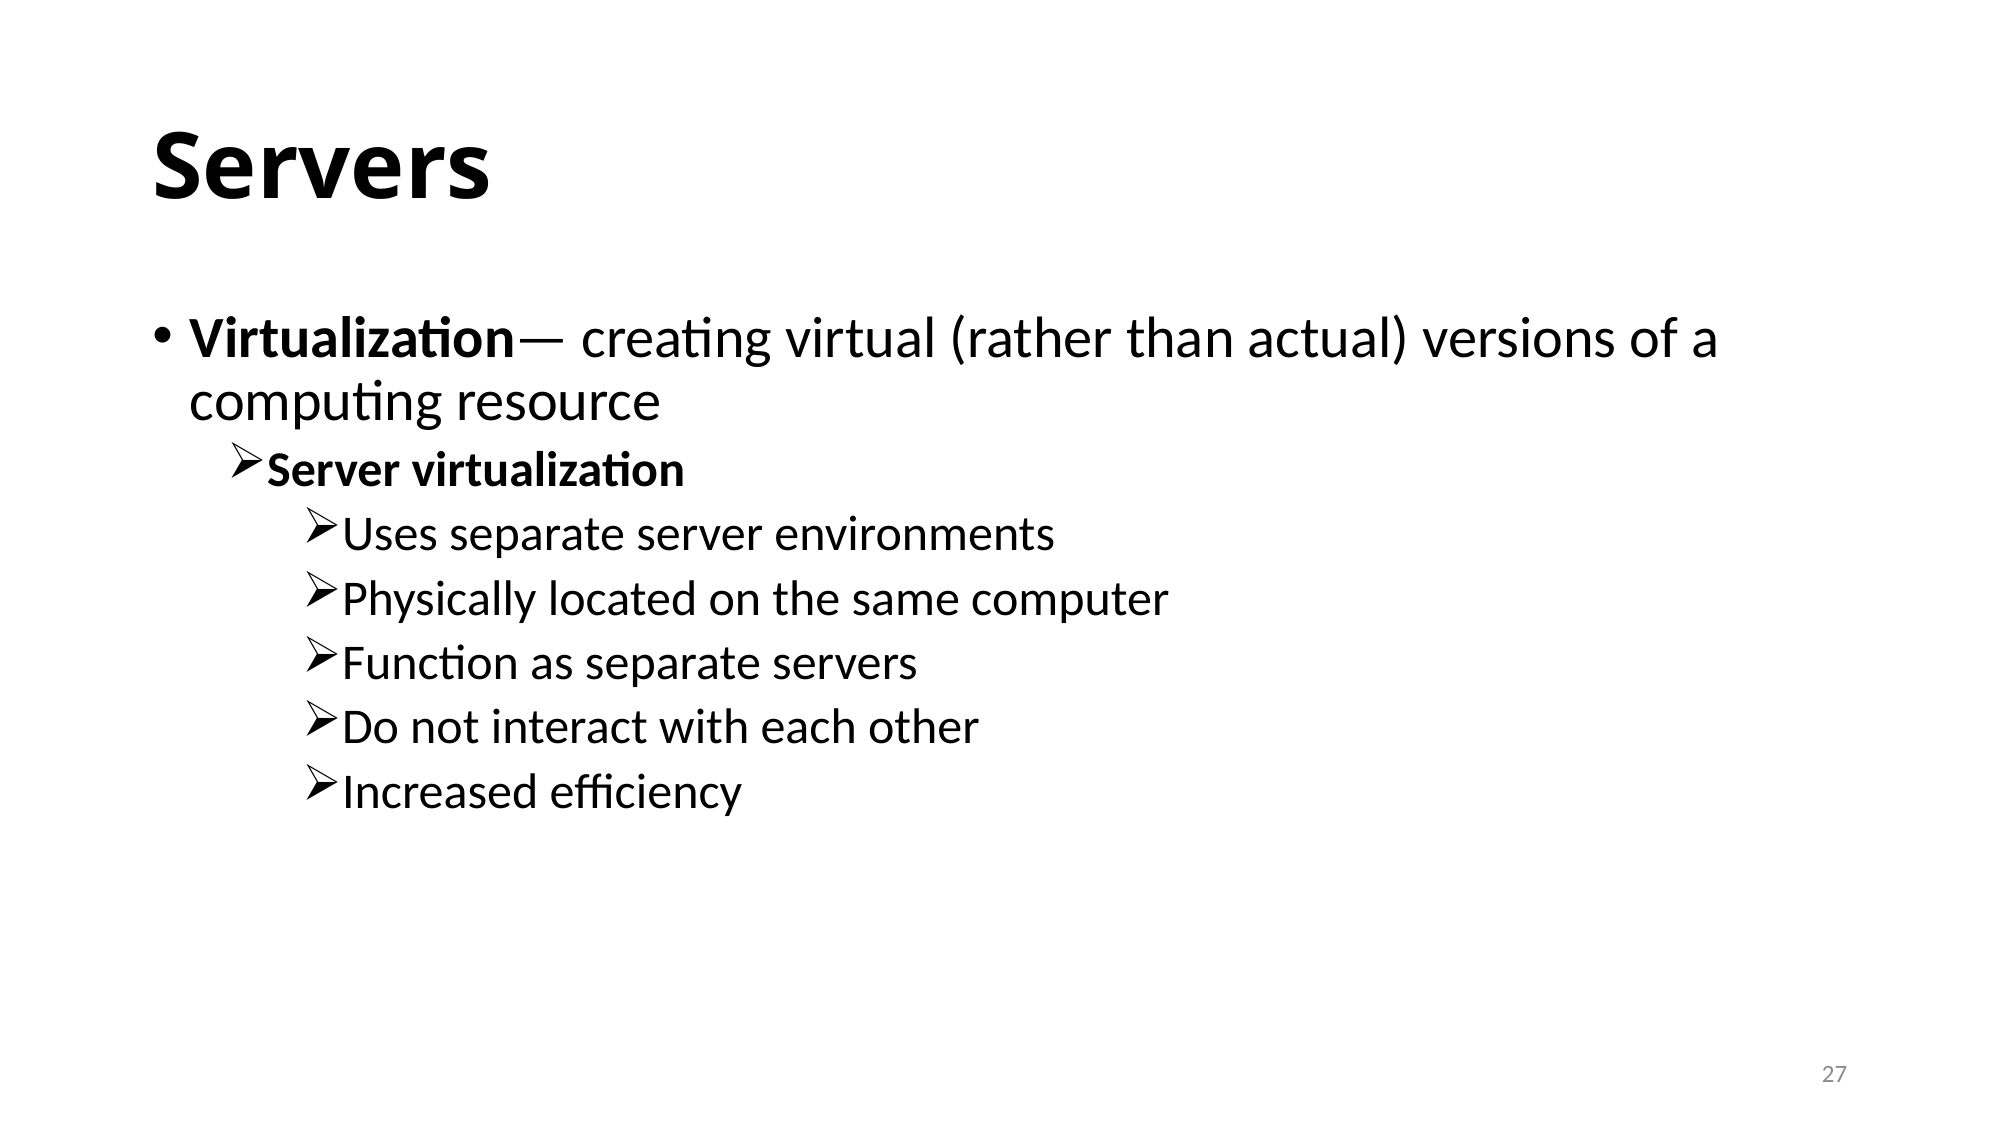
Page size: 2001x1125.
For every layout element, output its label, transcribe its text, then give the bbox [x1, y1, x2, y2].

list Virtualization— creating virtual (rather than actual) versions of a computing resource Server virtualization Uses separate server environments Physically located on the same computer Function as separate servers Do not interact with each other Increased efficiency [137, 299, 1863, 1014]
slide_number 27 [1412, 1042, 1863, 1103]
title Servers [137, 59, 1863, 278]
